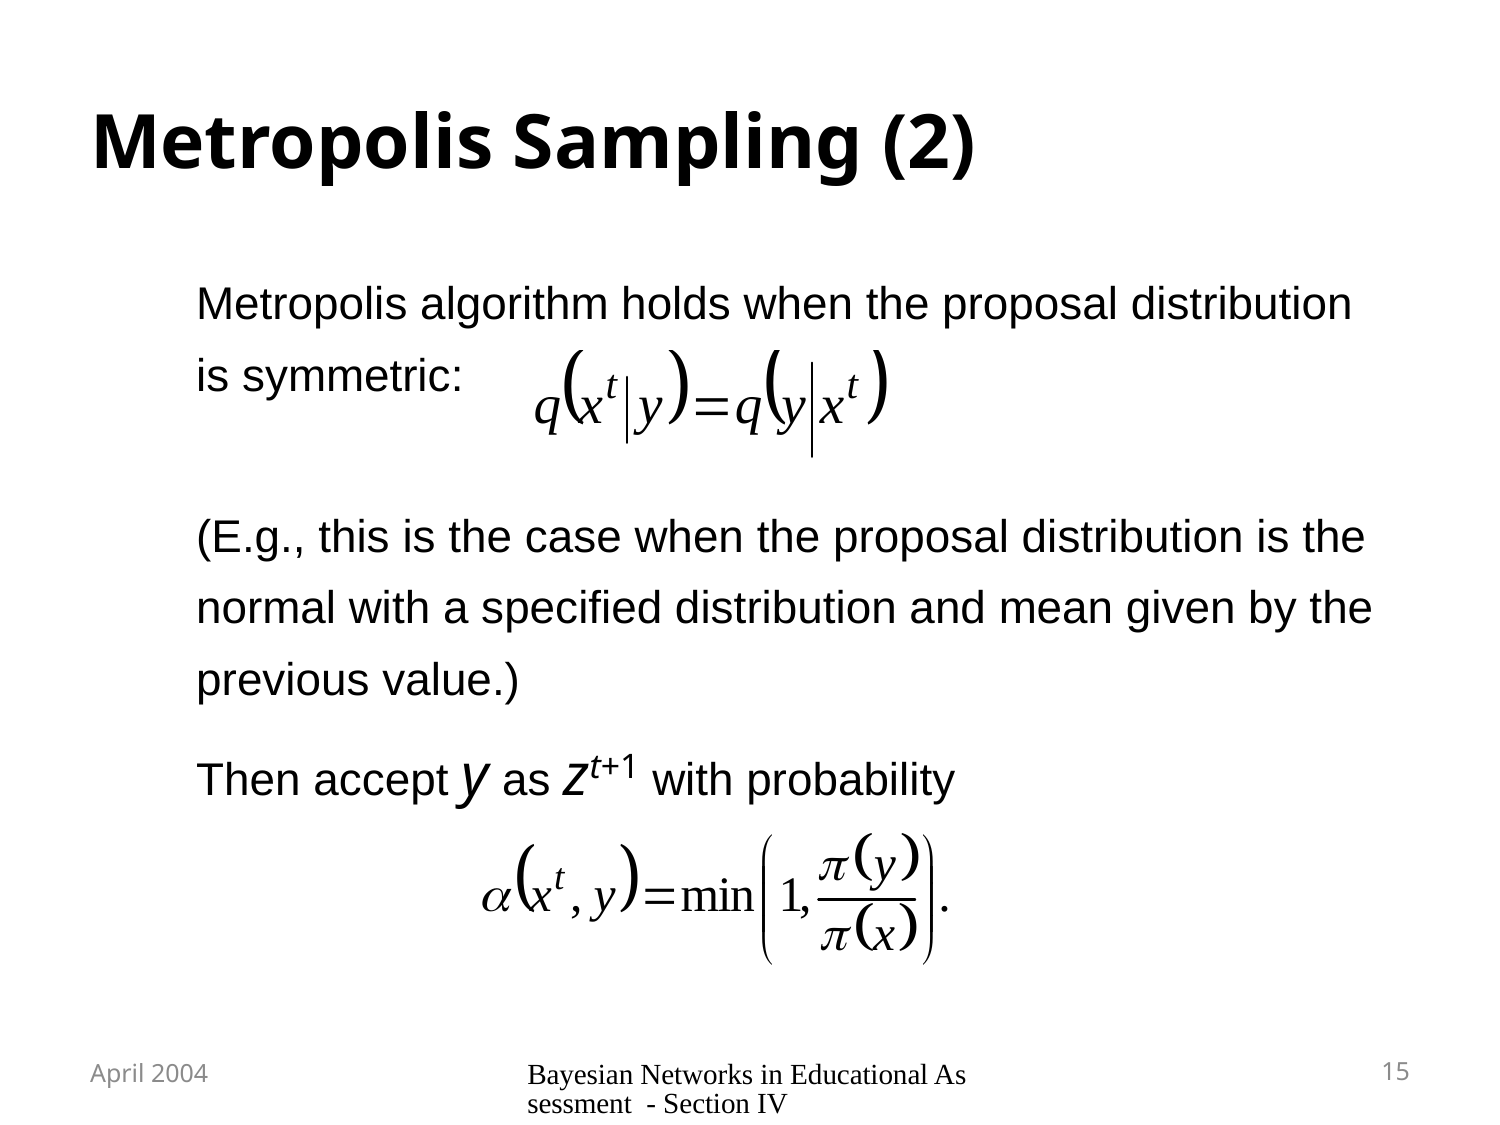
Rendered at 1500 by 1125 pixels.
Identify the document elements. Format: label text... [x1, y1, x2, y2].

slide_number 15 [1074, 1042, 1425, 1103]
title Metropolis Sampling (2) [75, 45, 1425, 233]
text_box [524, 349, 888, 470]
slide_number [75, 1042, 425, 1103]
list Metropolis algorithm holds when the proposal distribution is symmetric: (E.g., this is the case when the proposal distribution is the normal with a specified distribution and mean given by the previous value.) Then accept y as zt+1 with probability [125, 249, 1400, 925]
footer Bayesian Networks in Educational Assessment - Section IV [512, 1042, 988, 1103]
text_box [474, 824, 960, 975]
